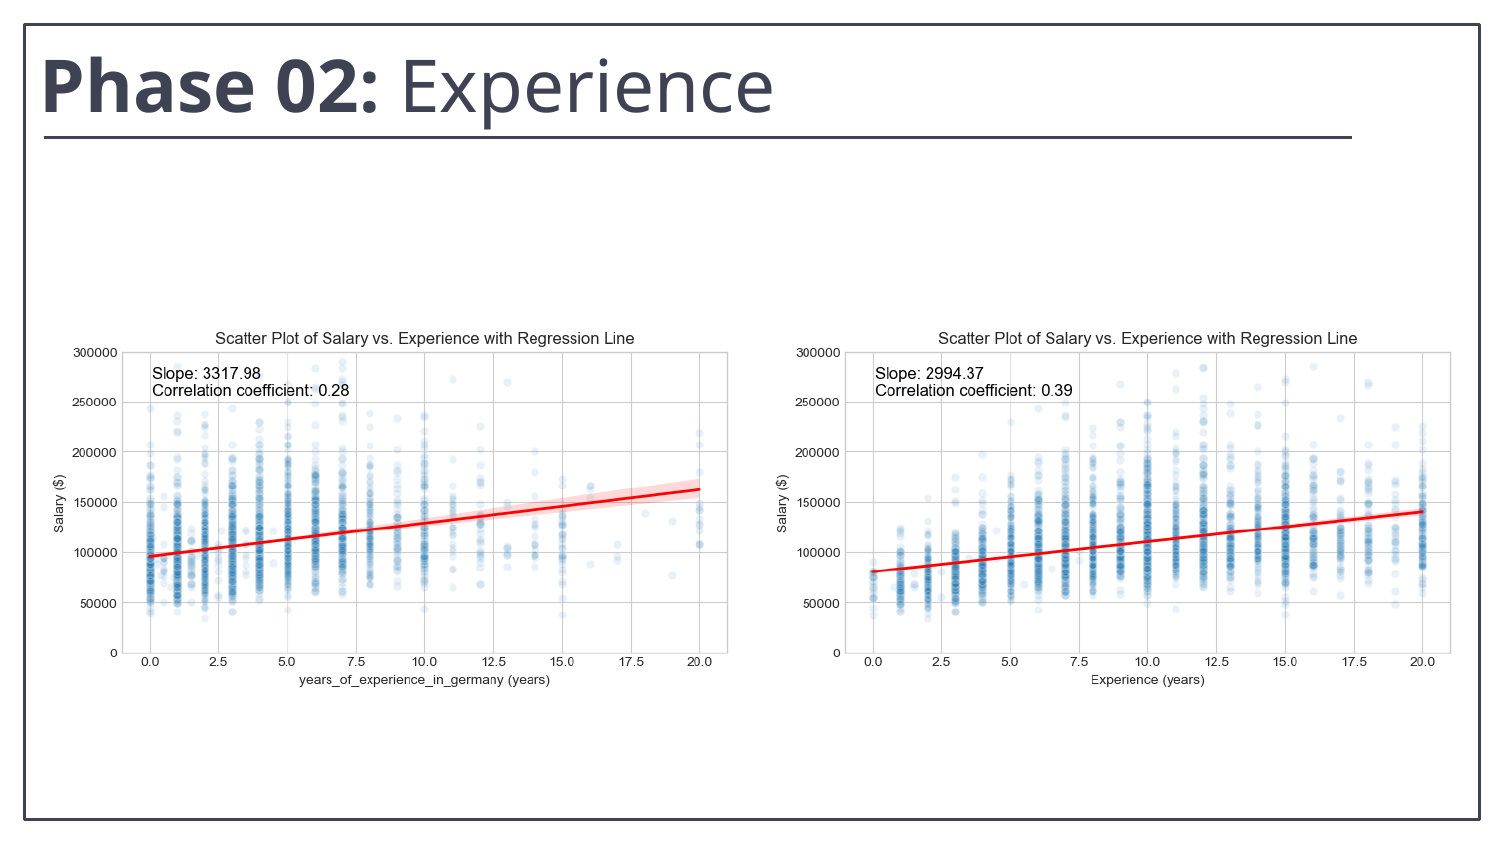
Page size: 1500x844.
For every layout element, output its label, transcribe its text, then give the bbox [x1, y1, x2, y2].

title Phase 02: Experience [24, 24, 1450, 124]
picture [43, 321, 737, 695]
picture [766, 321, 1459, 695]
